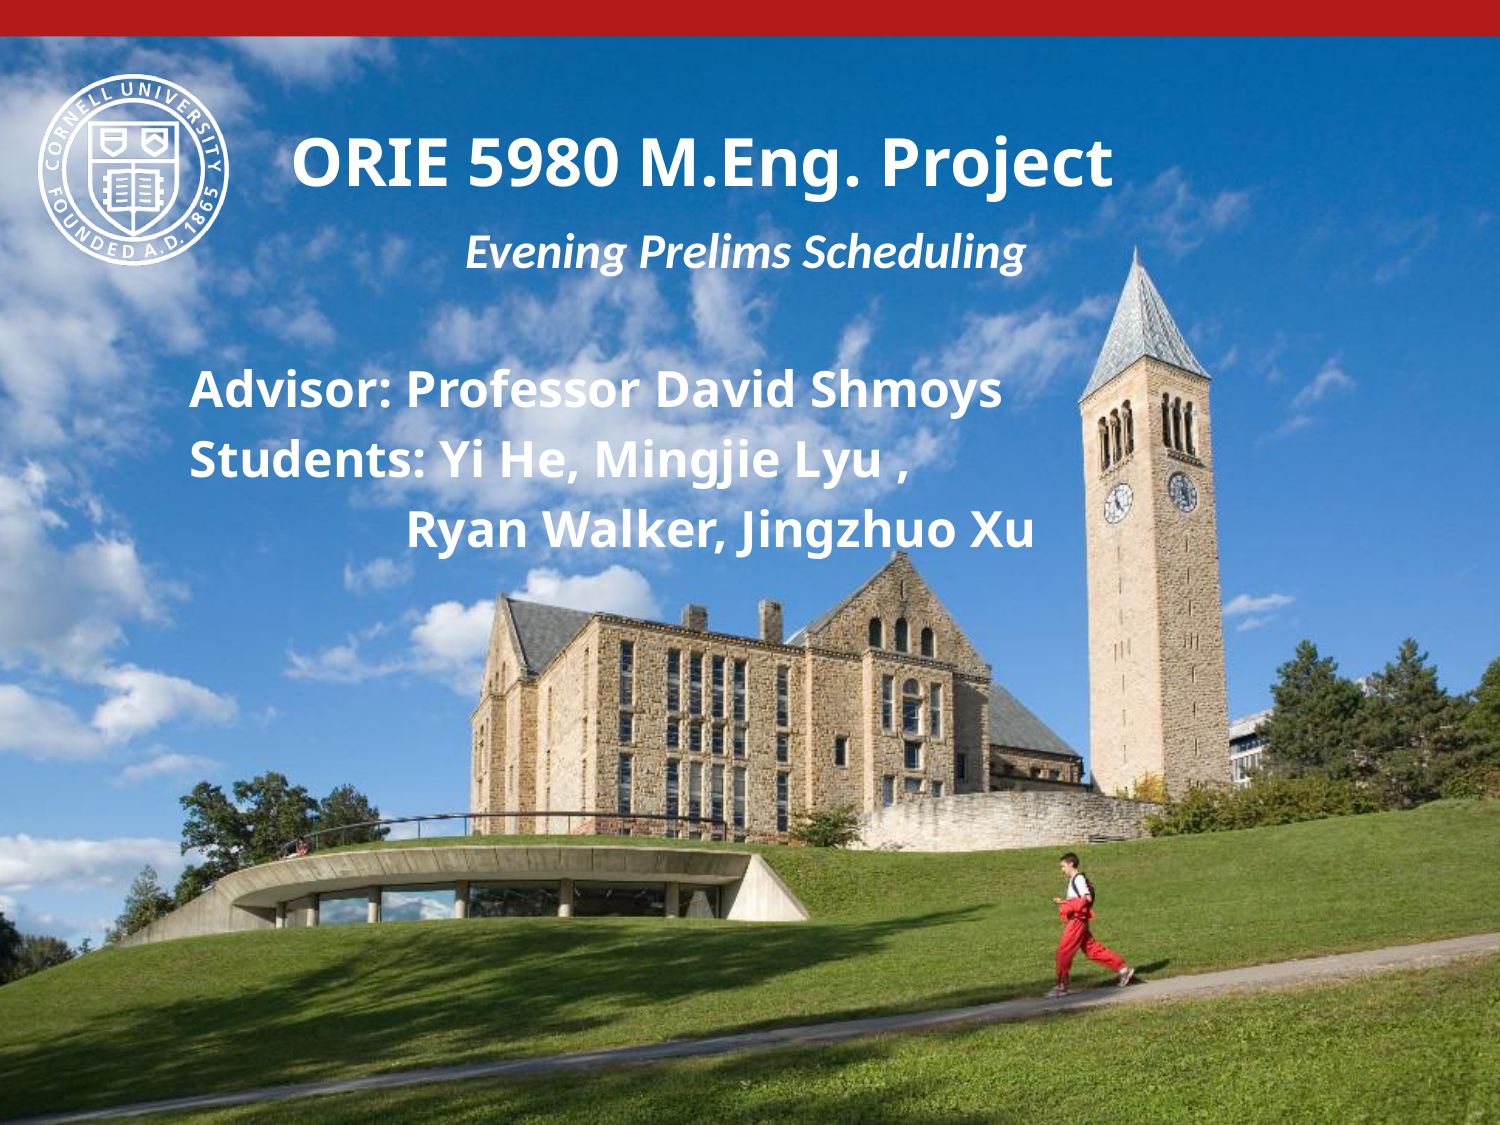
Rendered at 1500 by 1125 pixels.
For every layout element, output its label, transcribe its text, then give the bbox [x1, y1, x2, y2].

picture [0, 37, 1500, 1125]
title ORIE 5980 M.Eng. Project [275, 112, 1500, 300]
list Advisor: Professor David Shmoys Students: Yi He, Mingjie Lyu , Ryan Walker, Jingzhuo Xu [174, 350, 1161, 525]
text_box Evening Prelims Scheduling [450, 211, 1075, 288]
